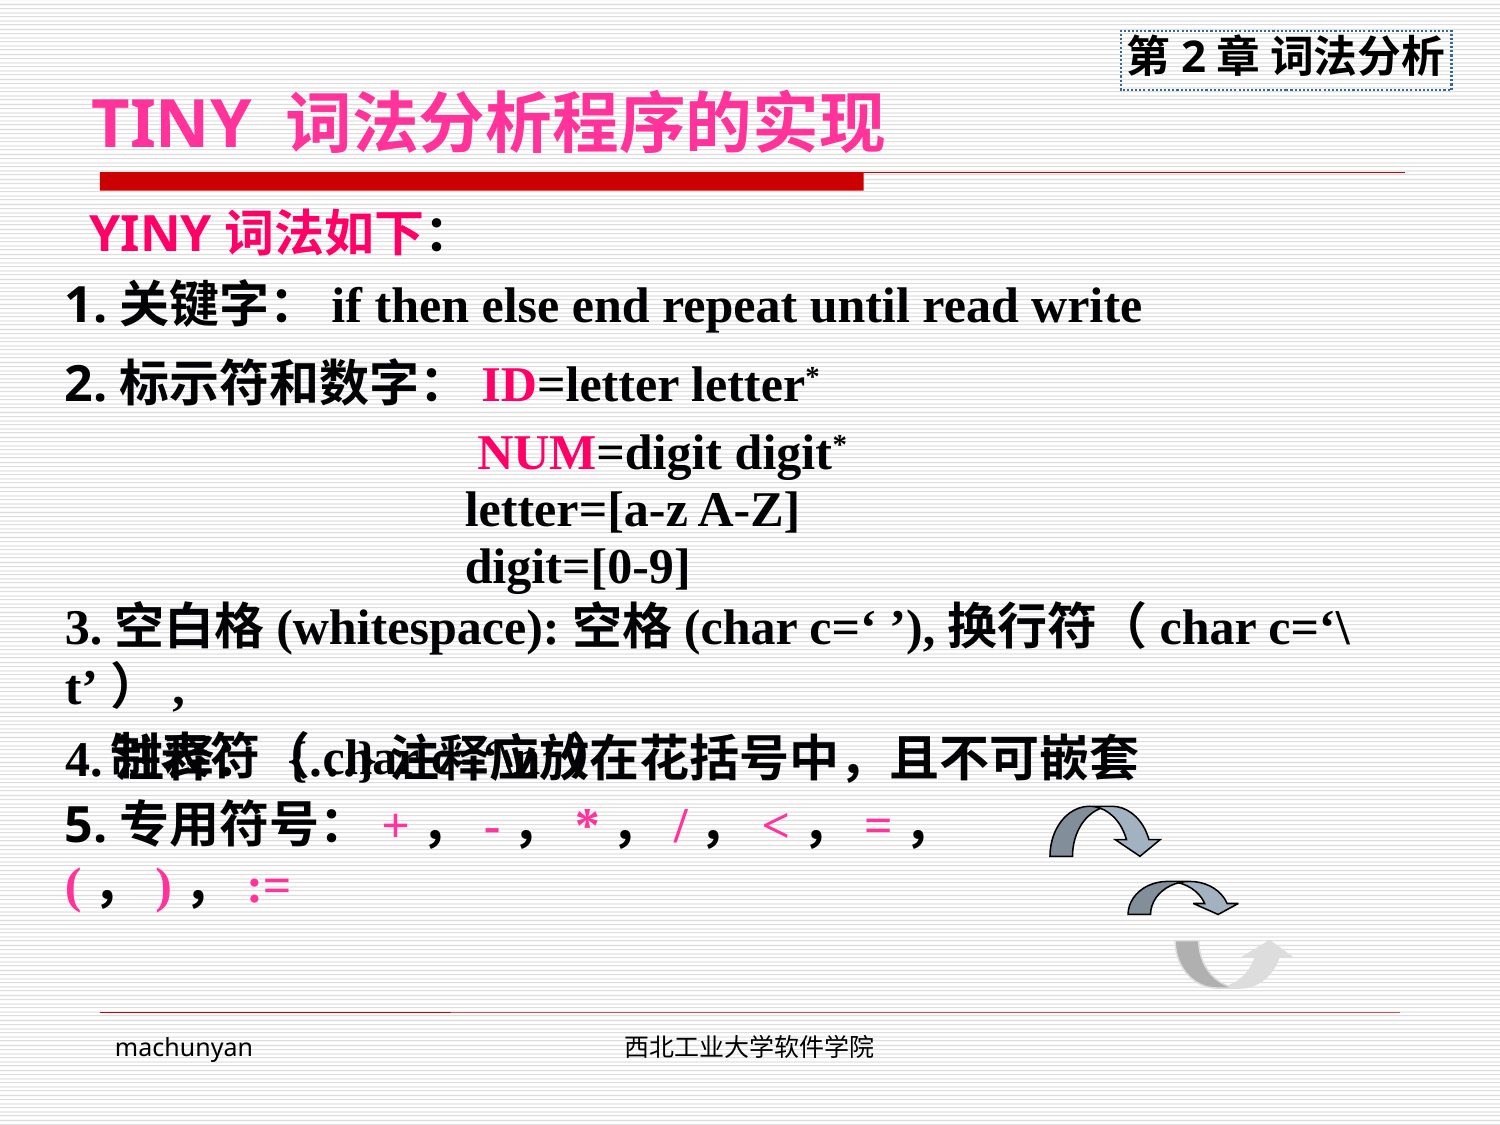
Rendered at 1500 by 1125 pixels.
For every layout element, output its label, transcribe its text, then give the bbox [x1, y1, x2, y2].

text_box [1050, 806, 1161, 857]
text_box YINY词法如下： [74, 194, 563, 270]
footer 西北工业大学软件学院 [512, 1024, 988, 1103]
text_box [1128, 881, 1239, 915]
picture [0, 0, 1500, 1125]
text_box letter=[a-z A-Z] [450, 469, 1025, 544]
text_box 5.专用符号：+，-，*，/，<，=，(，)，:= [49, 785, 1113, 921]
text_box NUM=digit digit* [462, 412, 1000, 469]
text_box TINY 词法分析程序的实现 [76, 54, 1115, 169]
slide_number [1074, 1024, 1401, 1103]
text_box digit=[0-9] [449, 526, 888, 602]
text_box [1175, 940, 1292, 989]
text_box 2.标示符和数字：ID=letter letter* [49, 344, 1313, 419]
slide_number machunyan [99, 1024, 426, 1103]
text_box 3.空白格(whitespace):空格(char c=‘ ’),换行符（char c=‘\t’）, 制表符（char c=‘\n’） [50, 587, 1438, 792]
text_box 1.关键字：if then else end repeat until read write [50, 272, 1500, 341]
